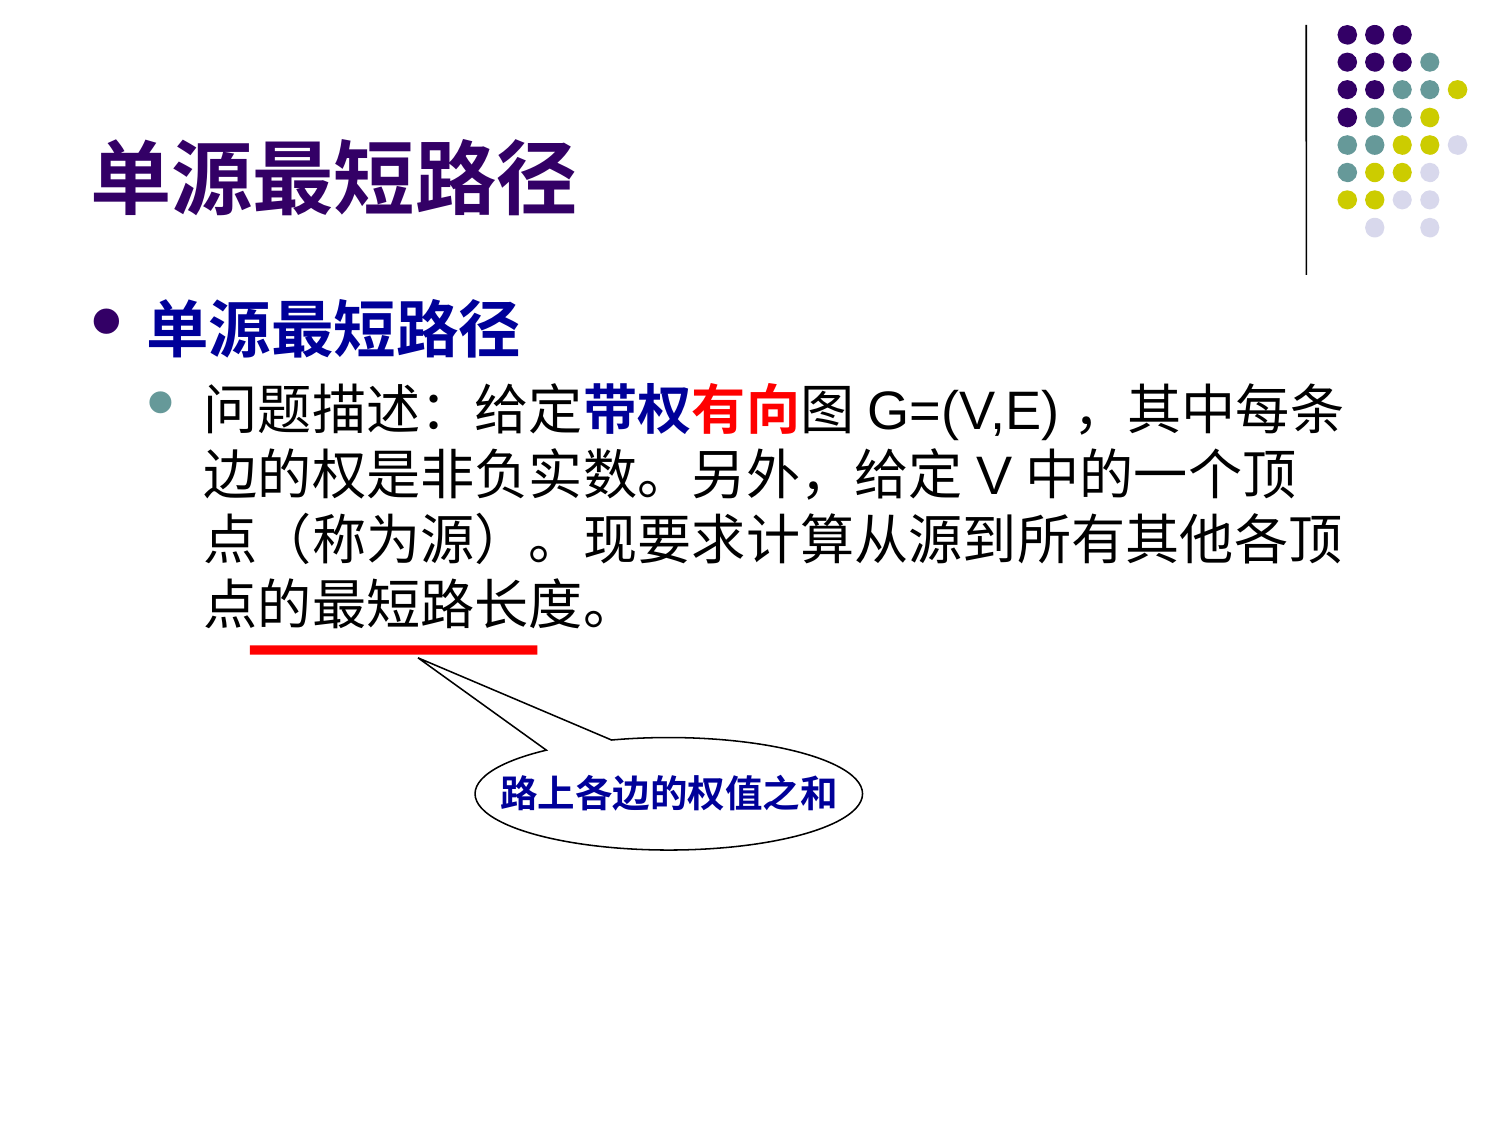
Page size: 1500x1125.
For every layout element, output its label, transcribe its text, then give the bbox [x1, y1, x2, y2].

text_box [249, 649, 863, 851]
title 单源最短路径 [75, 20, 1313, 233]
list 单源最短路径 问题描述：给定带权有向图G=(V,E)，其中每条边的权是非负实数。另外，给定V中的一个顶点（称为源）。现要求计算从源到所有其他各顶点的最短路长度。 [75, 282, 1363, 663]
